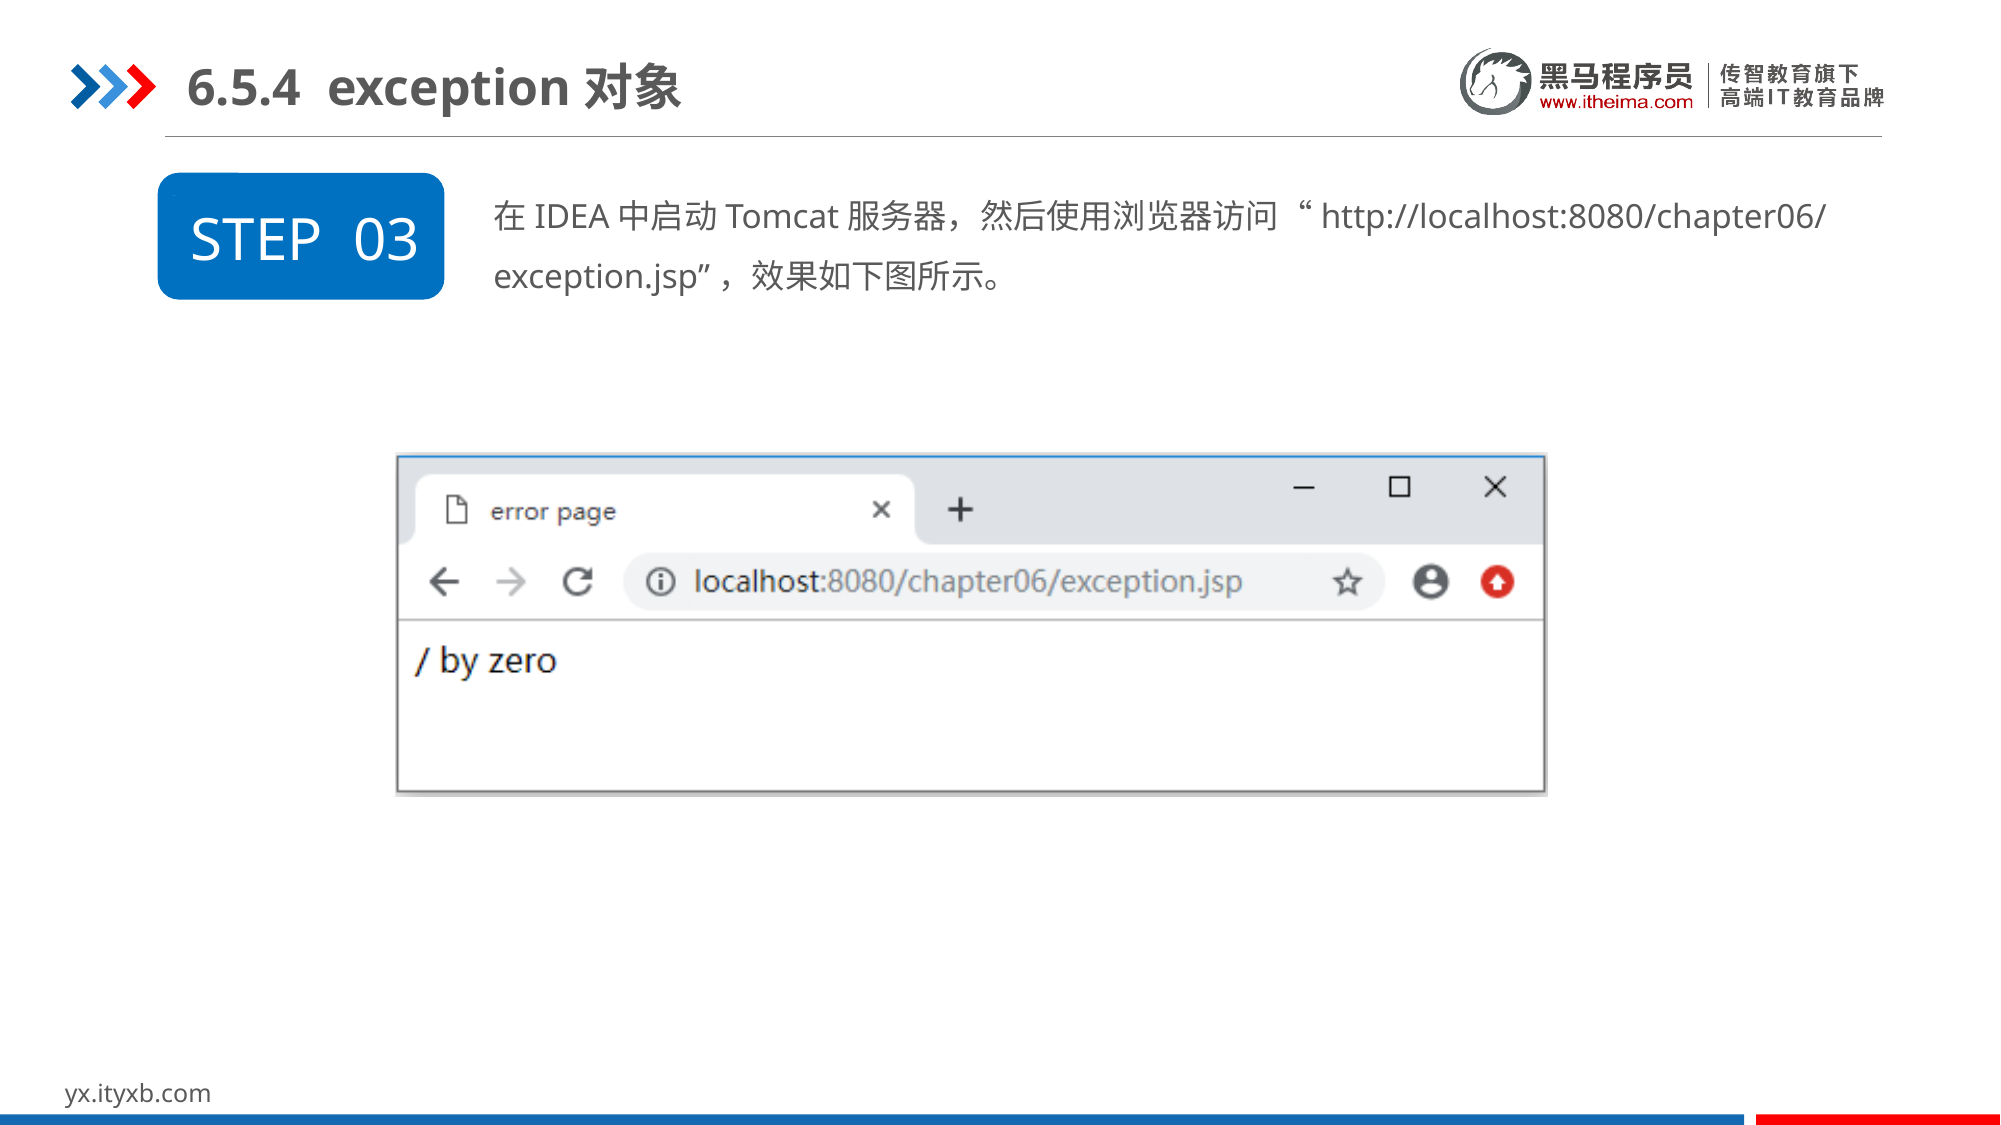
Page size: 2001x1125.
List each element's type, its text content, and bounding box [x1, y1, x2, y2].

picture [395, 452, 1548, 797]
text_box 6.5.4 exception对象 [187, 43, 730, 127]
picture [1460, 48, 1887, 115]
text_box [156, 171, 446, 301]
text_box STEP 03 [172, 195, 439, 280]
text_box 在IDEA中启动Tomcat服务器，然后使用浏览器访问“http://localhost:8080/chapter06/exception.jsp”，效果如下图所示。 [478, 168, 1871, 303]
